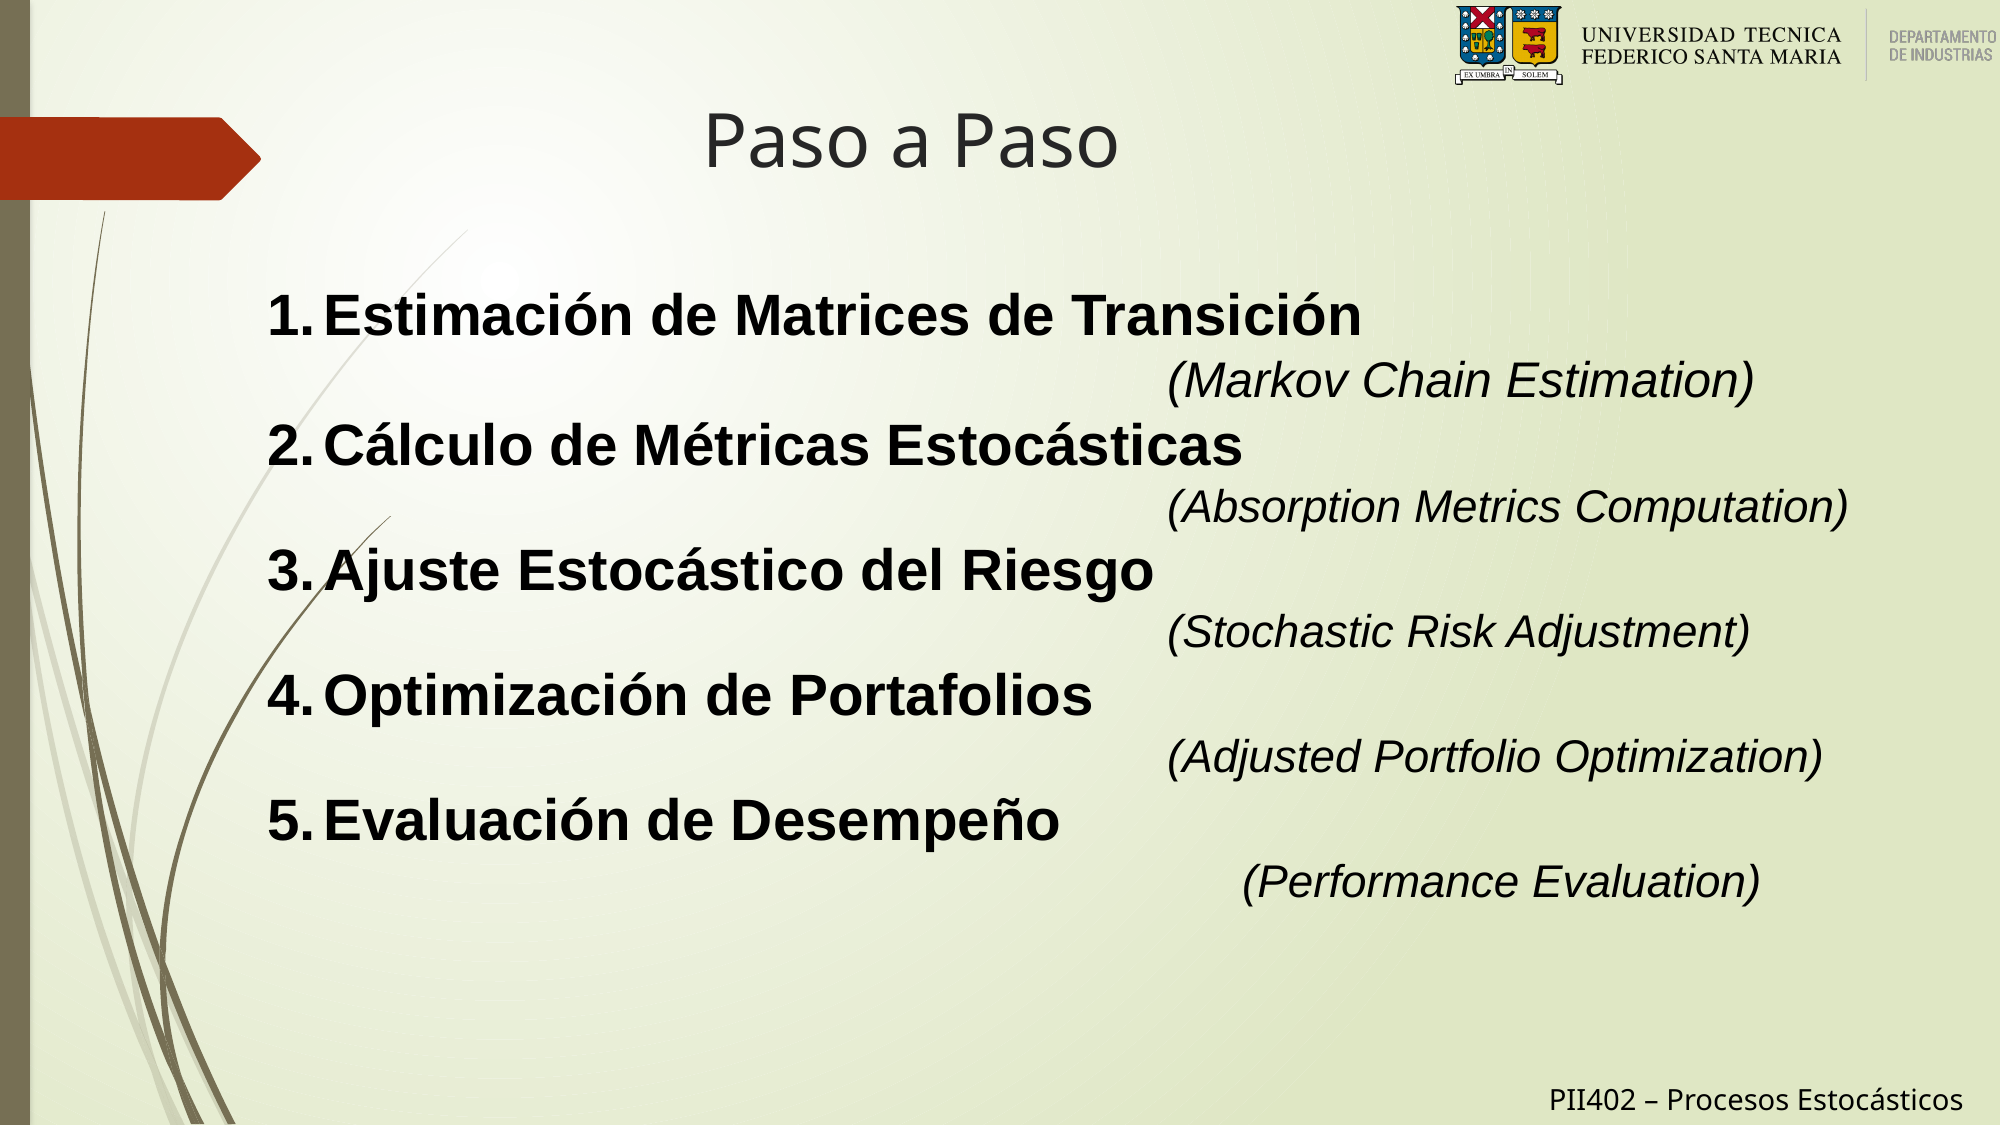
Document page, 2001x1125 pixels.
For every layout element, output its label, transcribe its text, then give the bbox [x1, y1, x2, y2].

picture [1471, 6, 1494, 52]
text_box PII402 – Procesos Estocásticos [1533, 1073, 2000, 1125]
picture [1532, 11, 1539, 18]
picture [1518, 11, 1525, 18]
picture [1545, 11, 1552, 18]
title Paso a Paso [687, 84, 2000, 295]
list Estimación de Matrices de Transición (Markov Chain Estimation) Cálculo de Métricas Estocásticas (Absorption Metrics Computation) Ajuste Estocástico del Riesgo (Stochastic Risk Adjustment) Optimización de Portafolios (Adjusted Portfolio Optimization) Evaluación de Desempeño (Performance Evaluation) [252, 265, 1882, 919]
picture [1455, 6, 1996, 85]
